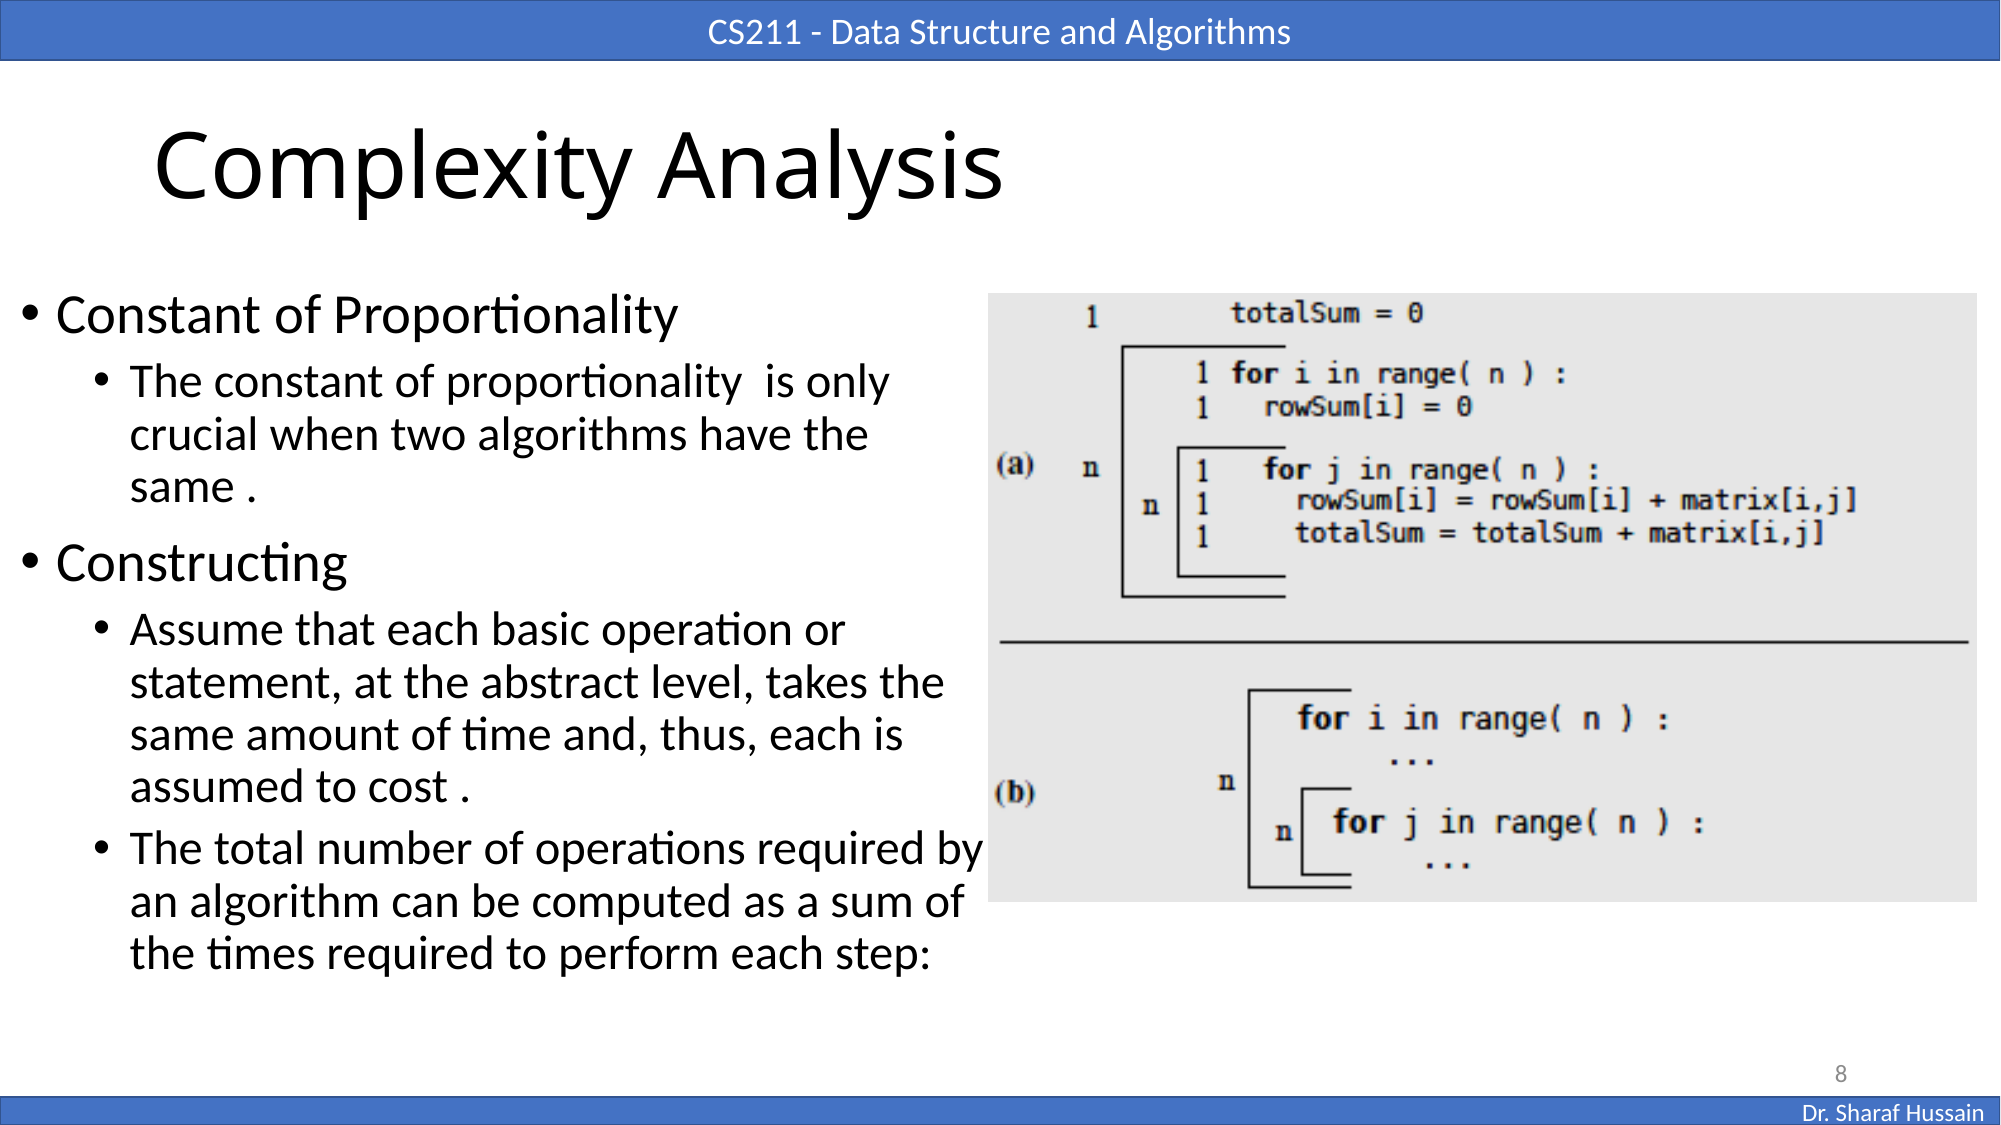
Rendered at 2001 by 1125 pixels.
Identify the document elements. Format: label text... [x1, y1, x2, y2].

slide_number 8 [1412, 1042, 1863, 1103]
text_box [988, 293, 1975, 900]
picture [988, 293, 1977, 902]
title Complexity Analysis [137, 59, 1863, 278]
